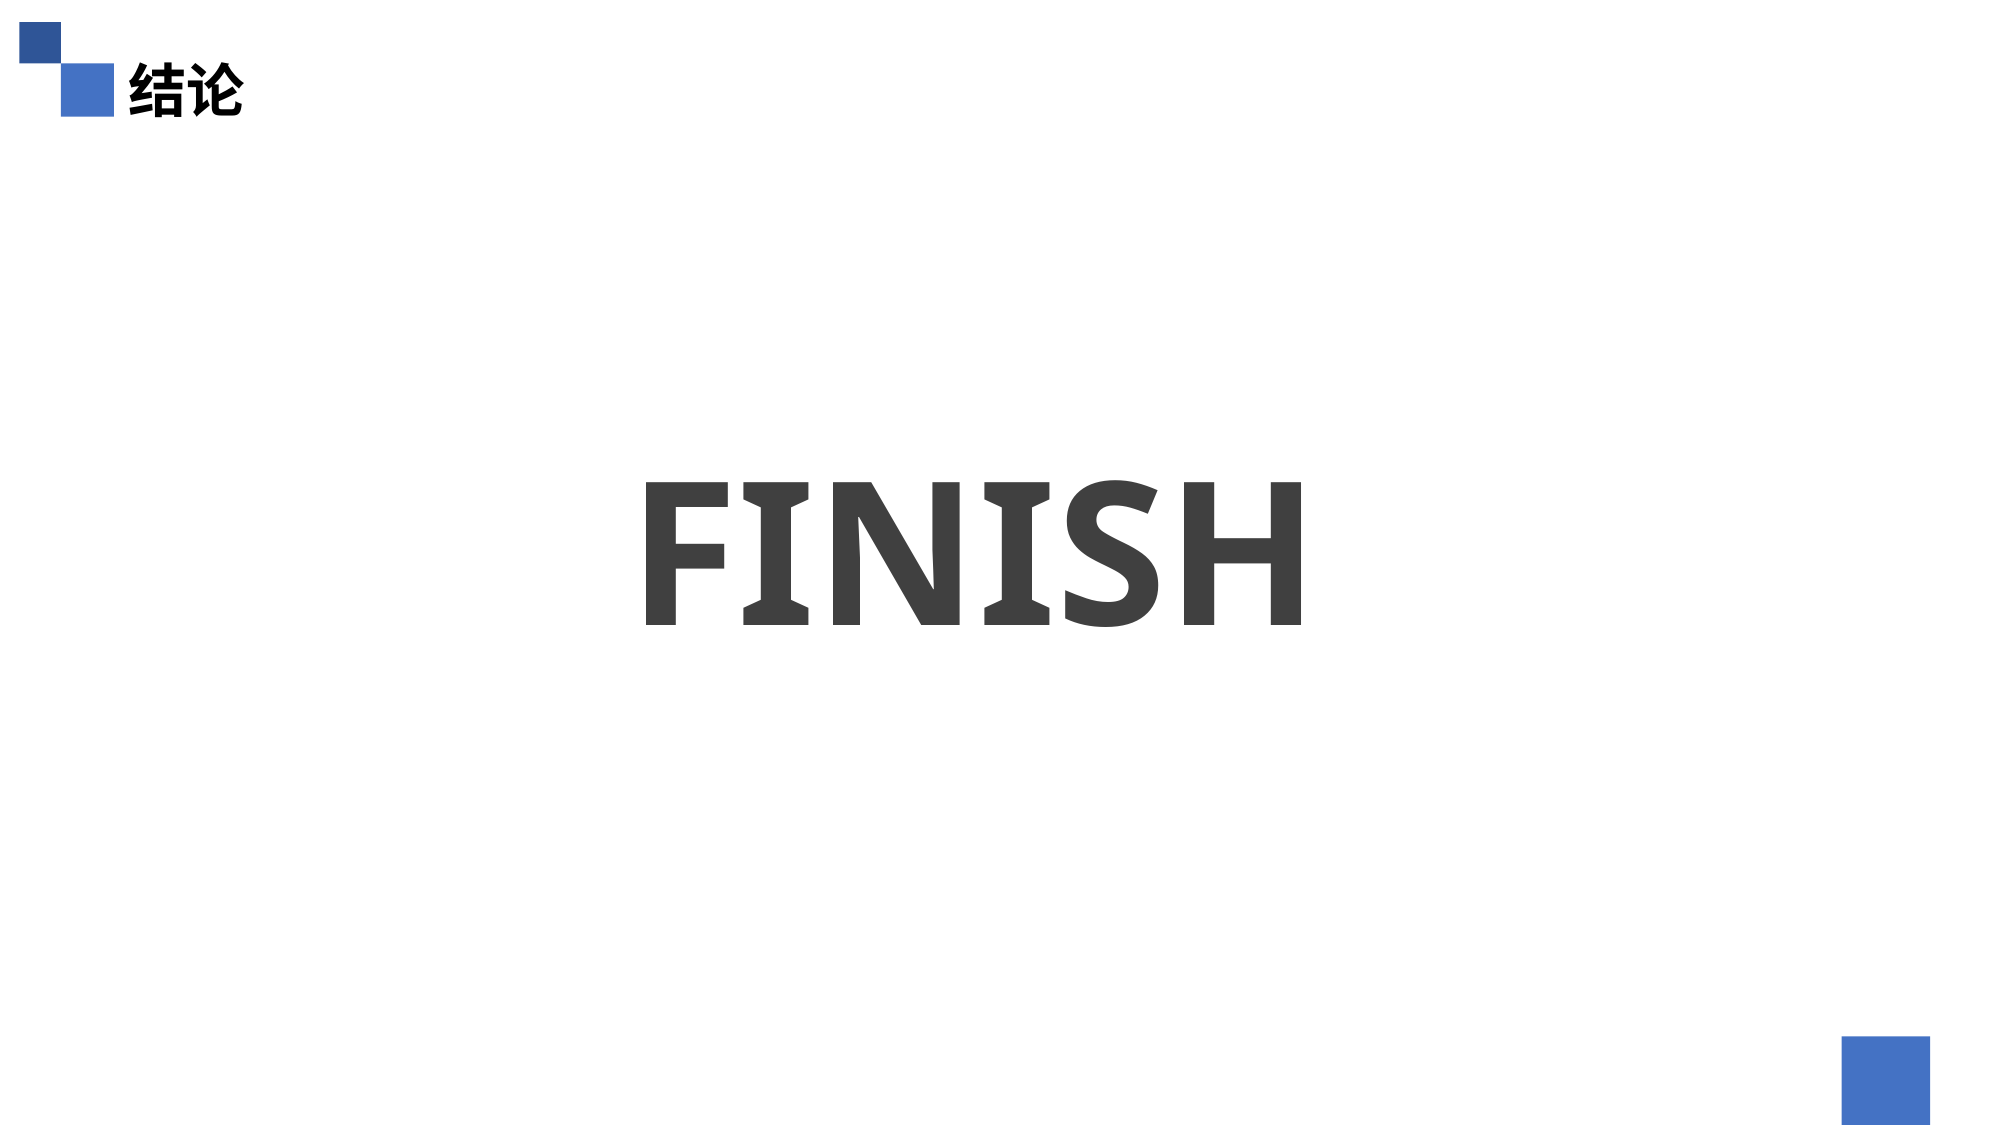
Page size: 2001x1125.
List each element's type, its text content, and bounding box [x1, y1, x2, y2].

text_box 结论 [113, 47, 1886, 132]
text_box FINISH [613, 369, 2000, 673]
